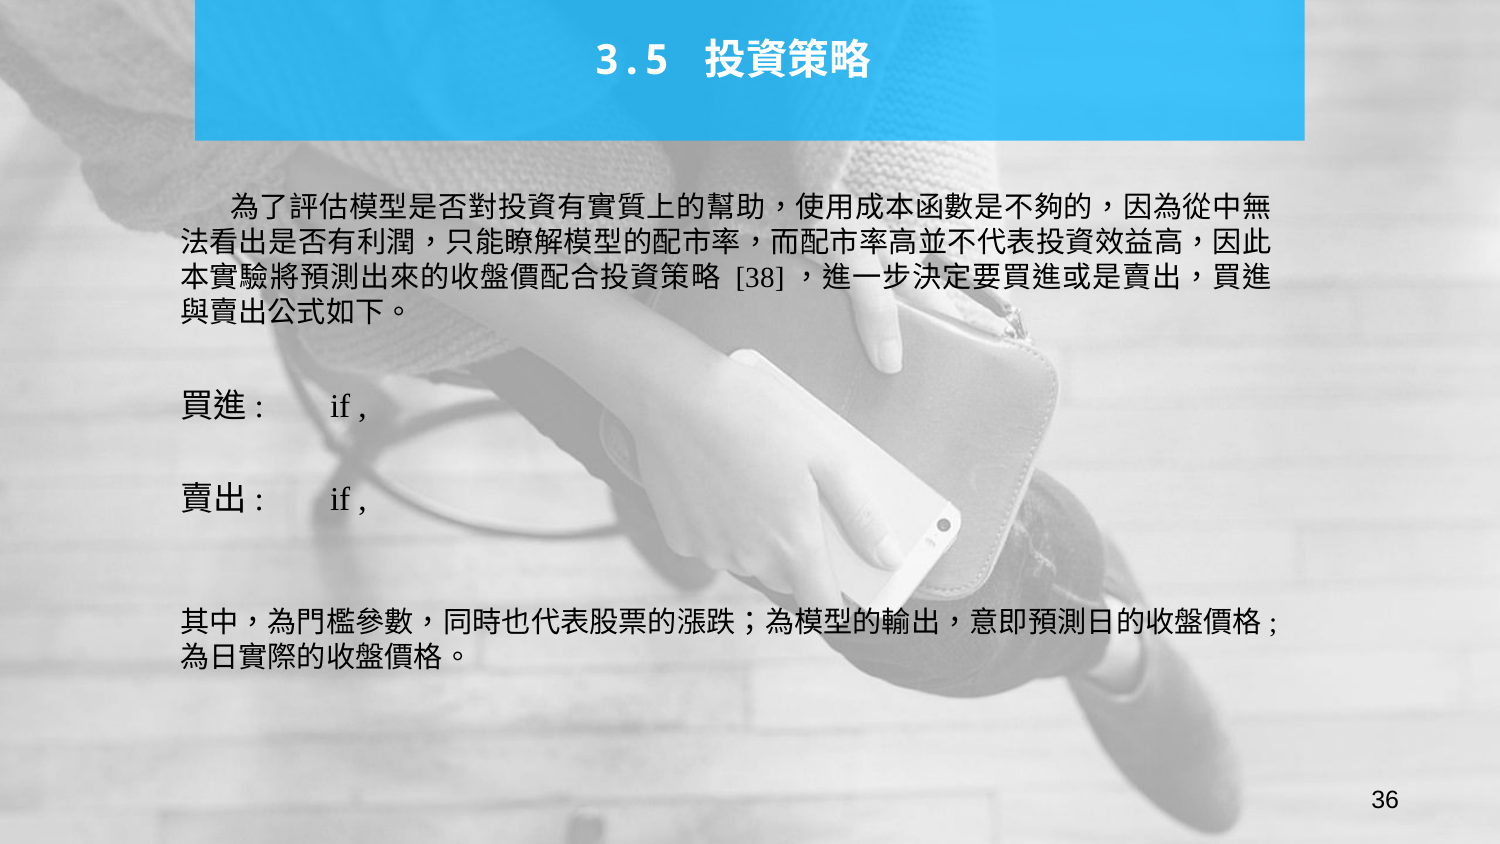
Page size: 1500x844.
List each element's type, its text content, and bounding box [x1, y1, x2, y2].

text_box 3.5 投資策略 [405, 20, 1061, 98]
text_box 為了評估模型是否對投資有實質上的幫助，使用成本函數是不夠的，因為從中無法看出是否有利潤，只能瞭解模型的配市率，而配市率高並不代表投資效益高，因此本實驗將預測出來的收盤價配合投資策略 [38]，進一步決定要買進或是賣出，買進與賣出公式如下。 [165, 181, 1287, 336]
picture [195, 0, 1305, 141]
slide_number 36 [1076, 775, 1415, 821]
text_box [0, 0, 1500, 844]
